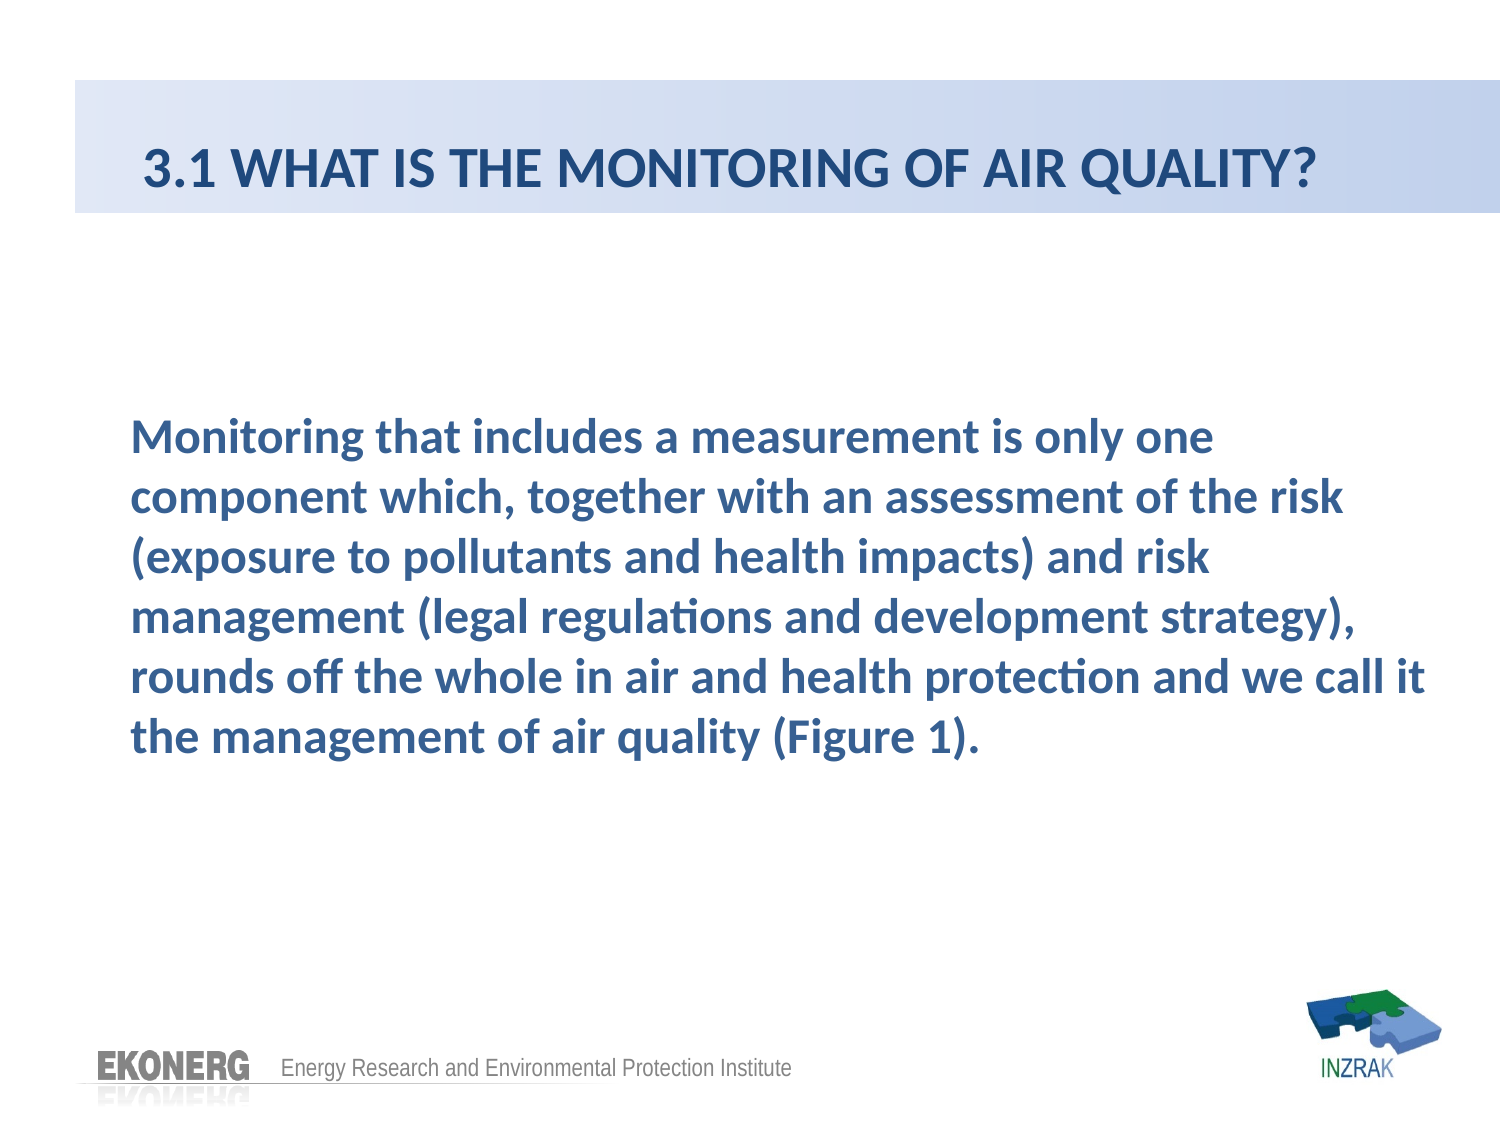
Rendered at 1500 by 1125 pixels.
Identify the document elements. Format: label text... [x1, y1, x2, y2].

picture [1306, 989, 1442, 1085]
title 3.1 WHAT IS THE MONITORING OF AIR QUALITY? [75, 80, 1500, 213]
text_box Monitoring that includes a measurement is only one component which, together with an assessment of the risk (exposure to pollutants and health impacts) and risk management (legal regulations and development strategy), rounds off the whole in air and health protection and we call it the management of air quality (Figure 1). [115, 395, 1450, 771]
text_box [72, 1043, 812, 1112]
text_box [84, 1026, 837, 1102]
